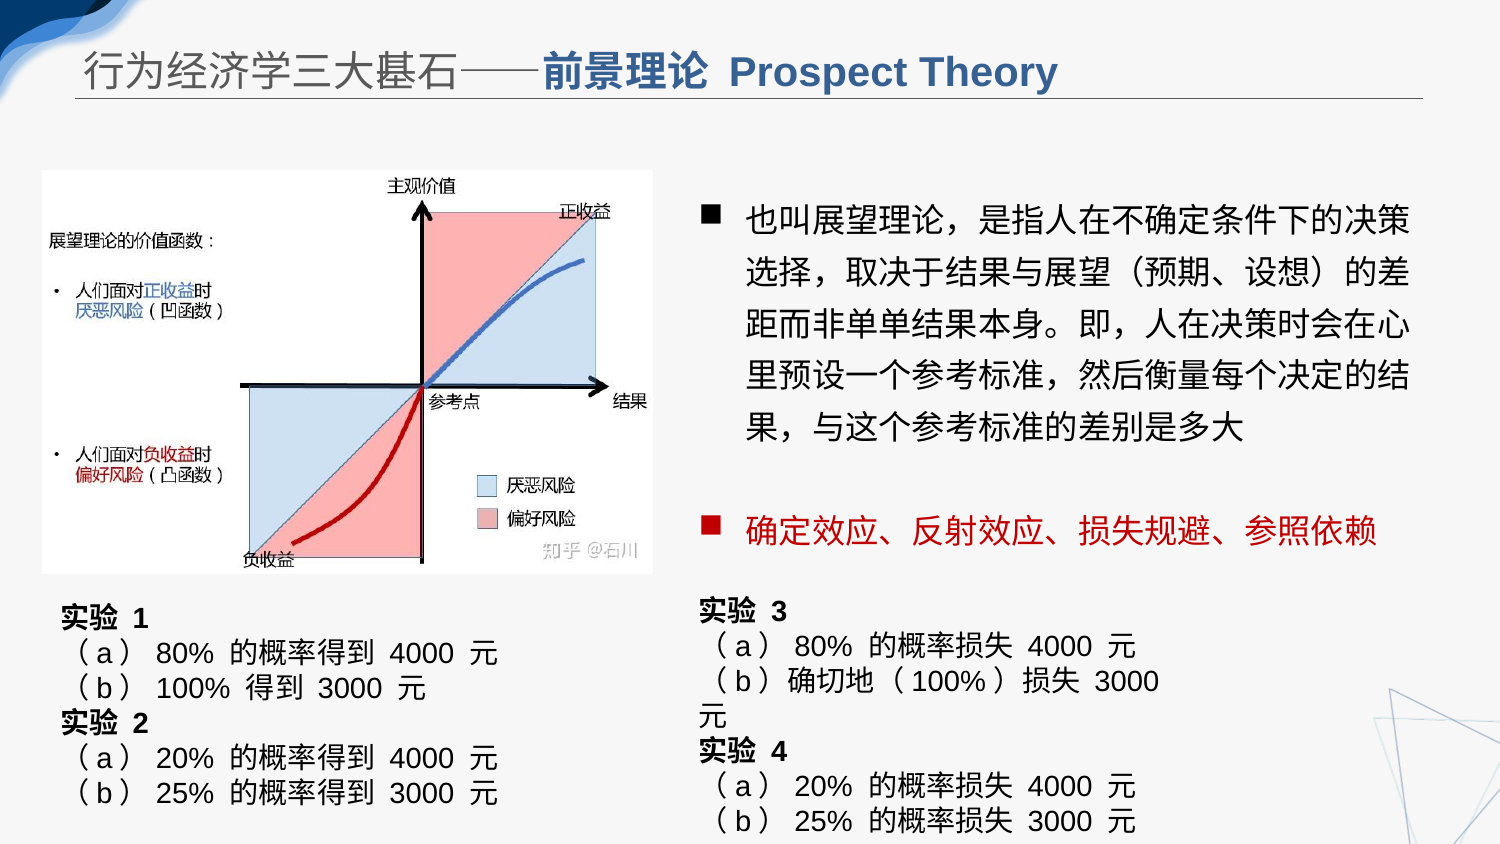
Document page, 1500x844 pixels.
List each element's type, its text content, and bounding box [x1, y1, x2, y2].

text_box 也叫展望理论，是指人在不确定条件下的决策选择，取决于结果与展望（预期、设想）的差距而非单单结果本身。即，人在决策时会在心里预设一个参考标准，然后衡量每个决定的结果，与这个参考标准的差别是多大 确定效应、反射效应、损失规避、参照依赖 [683, 179, 1436, 610]
text_box 实验 1 （a）80% 的概率得到 4000 元 （b）100% 得到 3000 元 实验 2 （a）20% 的概率得到 4000 元 （b）25% 的概率得到 3000 元 [45, 591, 560, 844]
picture [0, 0, 160, 126]
text_box 行为经济学三大基石——前景理论 Prospect Theory [68, 37, 1074, 152]
picture [42, 170, 653, 574]
picture [1374, 689, 1500, 843]
text_box 实验 3 （a）80% 的概率损失 4000 元 （b）确切地（100%）损失 3000 元 实验 4 （a）20% 的概率损失 4000 元 （b）25% 的概率损失 3000 元 [683, 585, 1198, 844]
